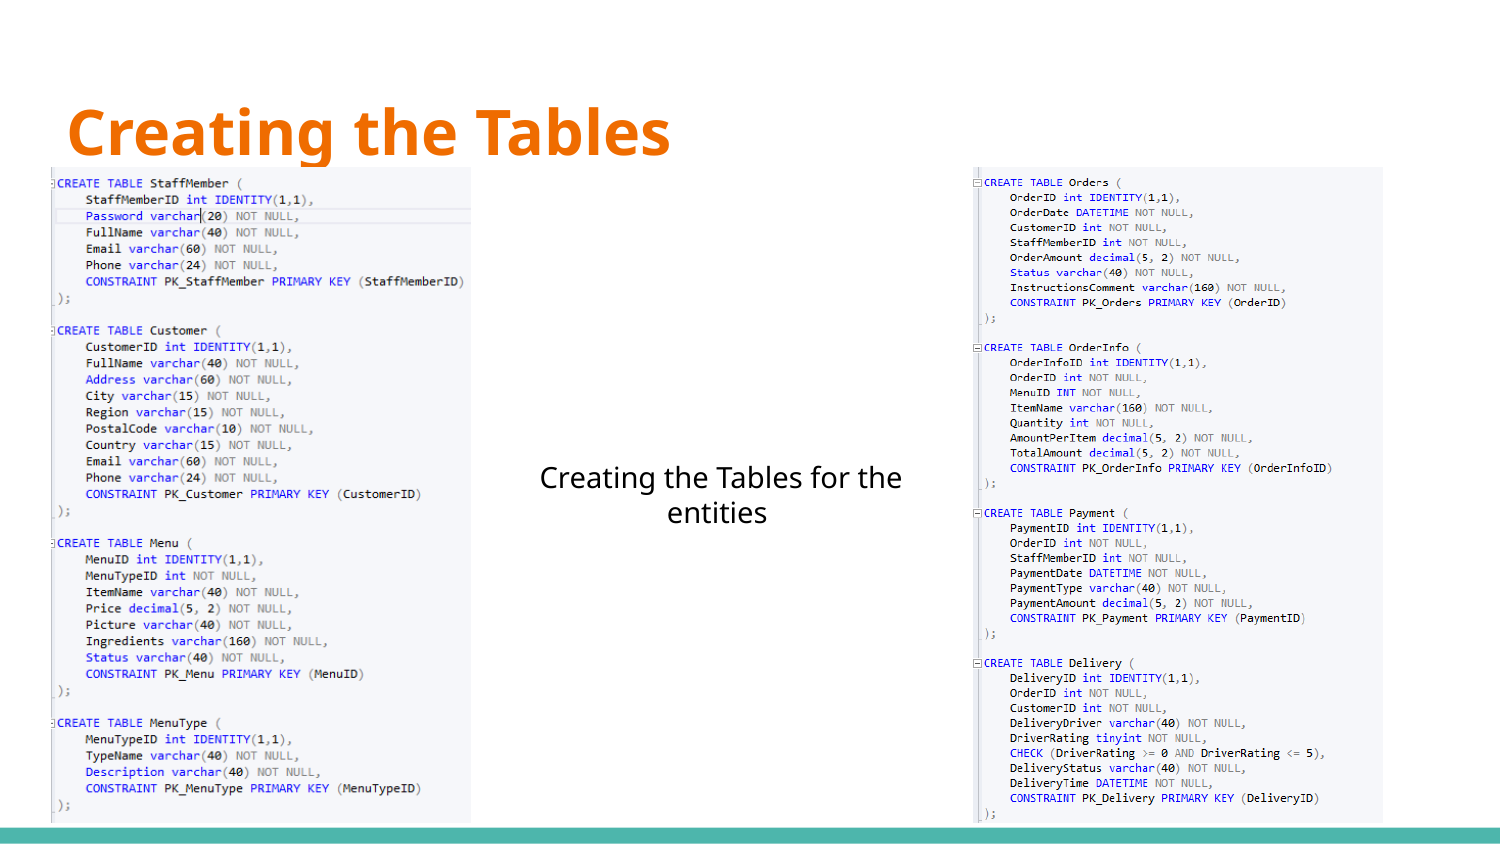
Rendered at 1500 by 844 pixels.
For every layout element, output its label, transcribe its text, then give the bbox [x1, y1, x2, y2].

text_box Creating the Tables for the entities [511, 444, 932, 545]
title Creating the Tables [51, 72, 1449, 189]
picture [971, 166, 1383, 824]
picture [50, 166, 472, 824]
